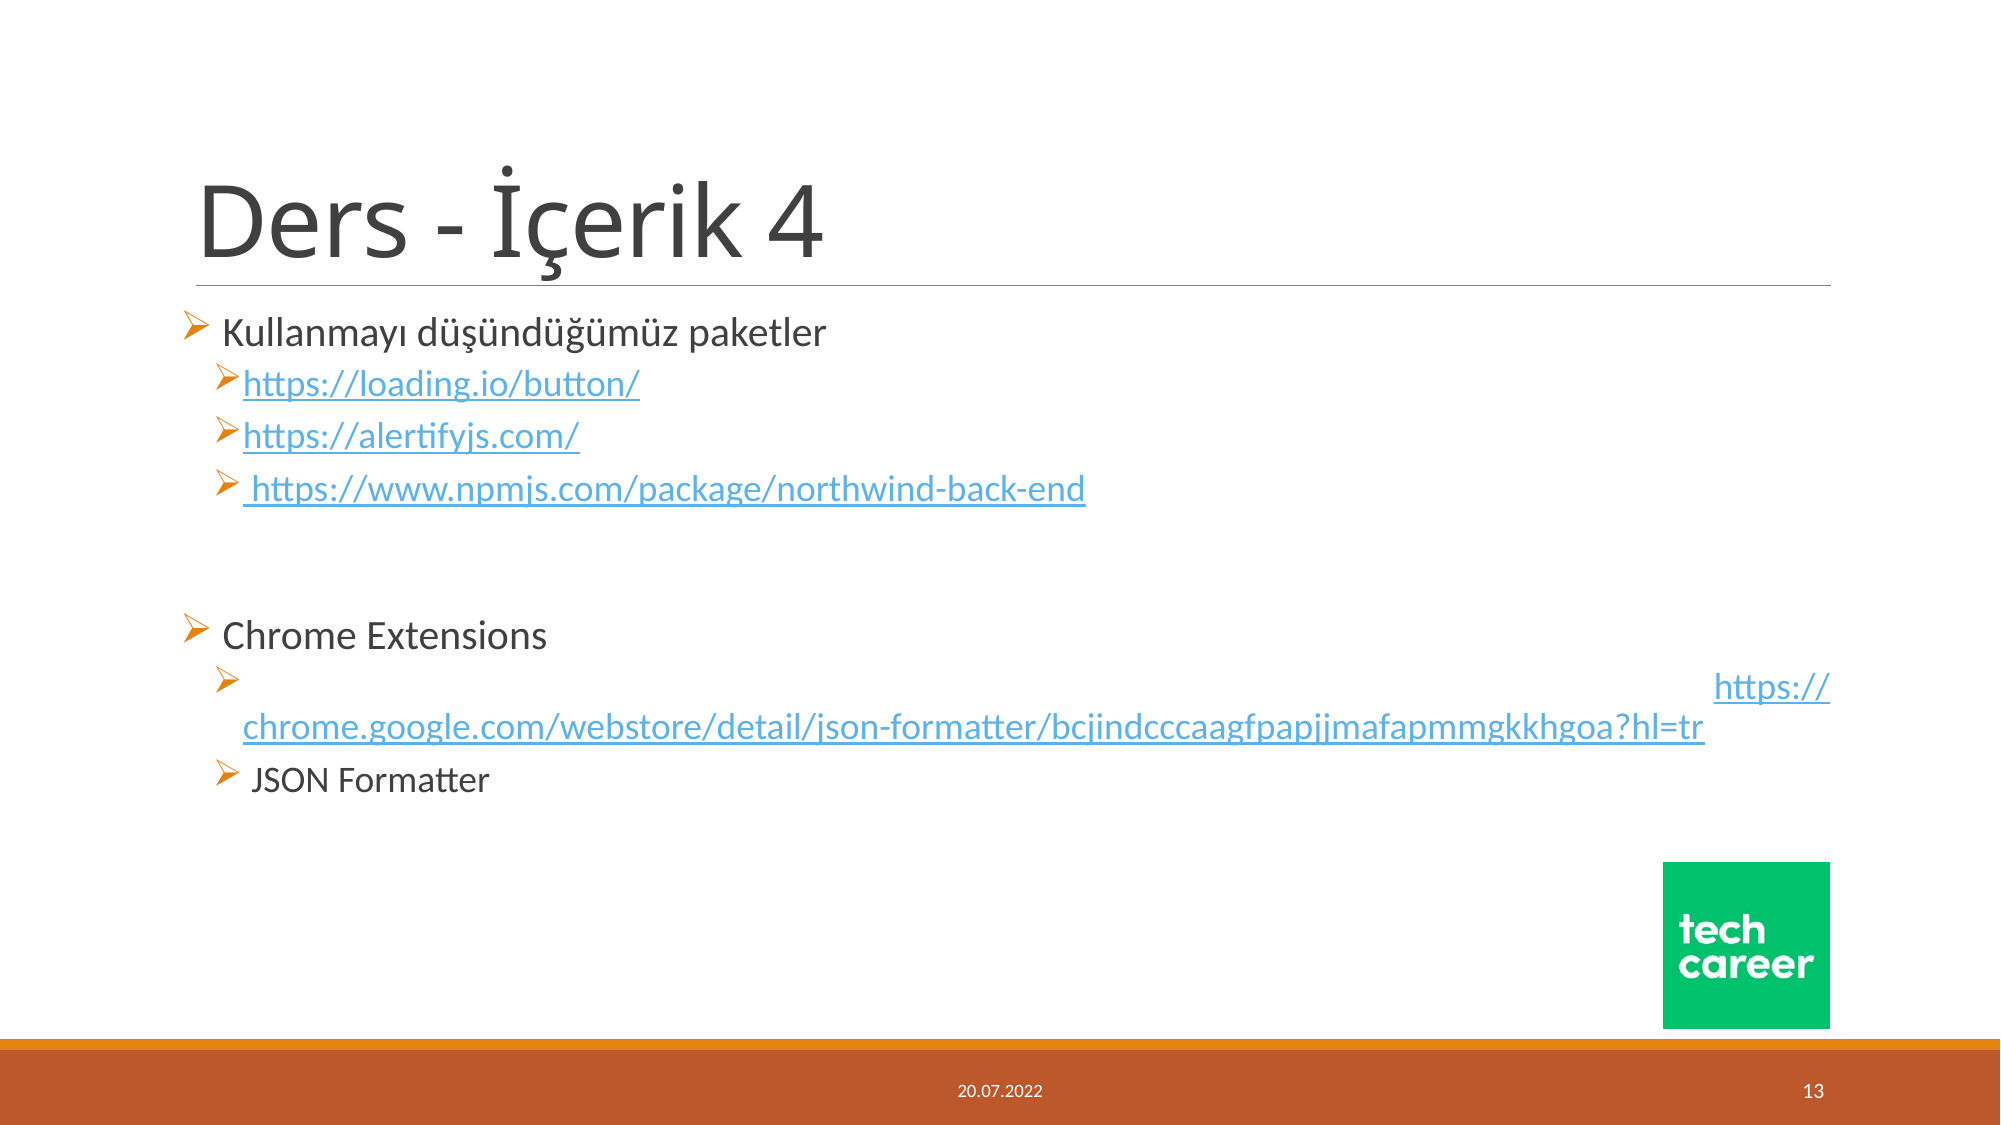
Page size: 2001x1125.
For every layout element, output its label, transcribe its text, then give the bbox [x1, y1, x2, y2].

footer 20.07.2022 [604, 1059, 1396, 1120]
picture [1662, 862, 1831, 1030]
title Ders - İçerik 4 [180, 47, 1830, 285]
list Kullanmayı düşündüğümüz paketler https://loading.io/button/ https://alertifyjs.com/ https://www.npmjs.com/package/northwind-back-end Chrome Extensions https://chrome.google.com/webstore/detail/json-formatter/bcjindcccaagfpapjjmafapmmgkkhgoa?hl=tr JSON Formatter [180, 302, 1830, 963]
slide_number 13 [1624, 1059, 1840, 1120]
